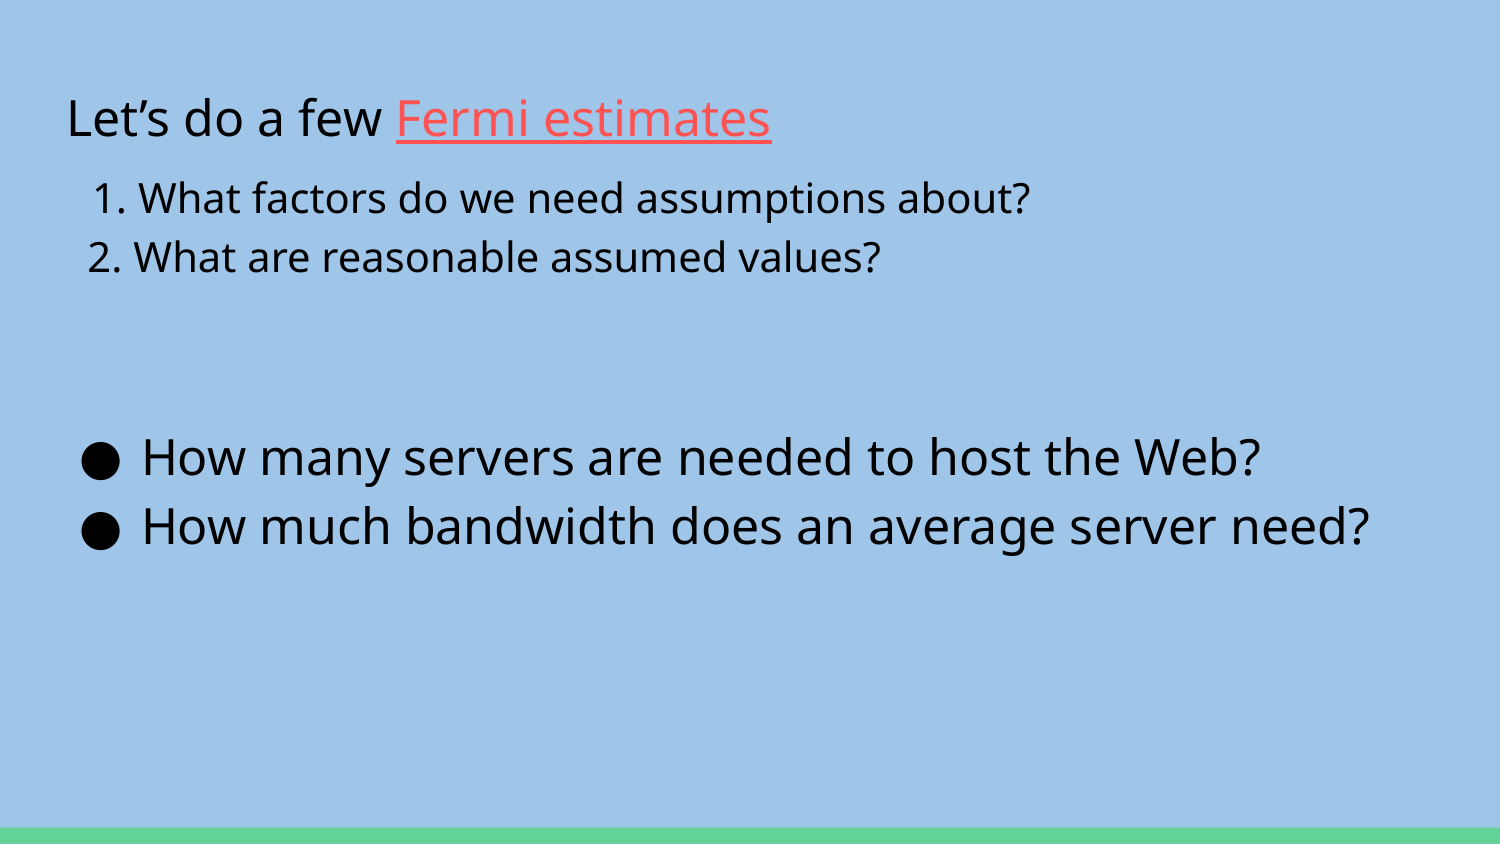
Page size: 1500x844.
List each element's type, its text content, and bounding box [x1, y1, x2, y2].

list Let’s do a few Fermi estimates 1. What factors do we need assumptions about? 2. What are reasonable assumed values? How many servers are needed to host the Web? How much bandwidth does an average server need? [51, 61, 1449, 750]
